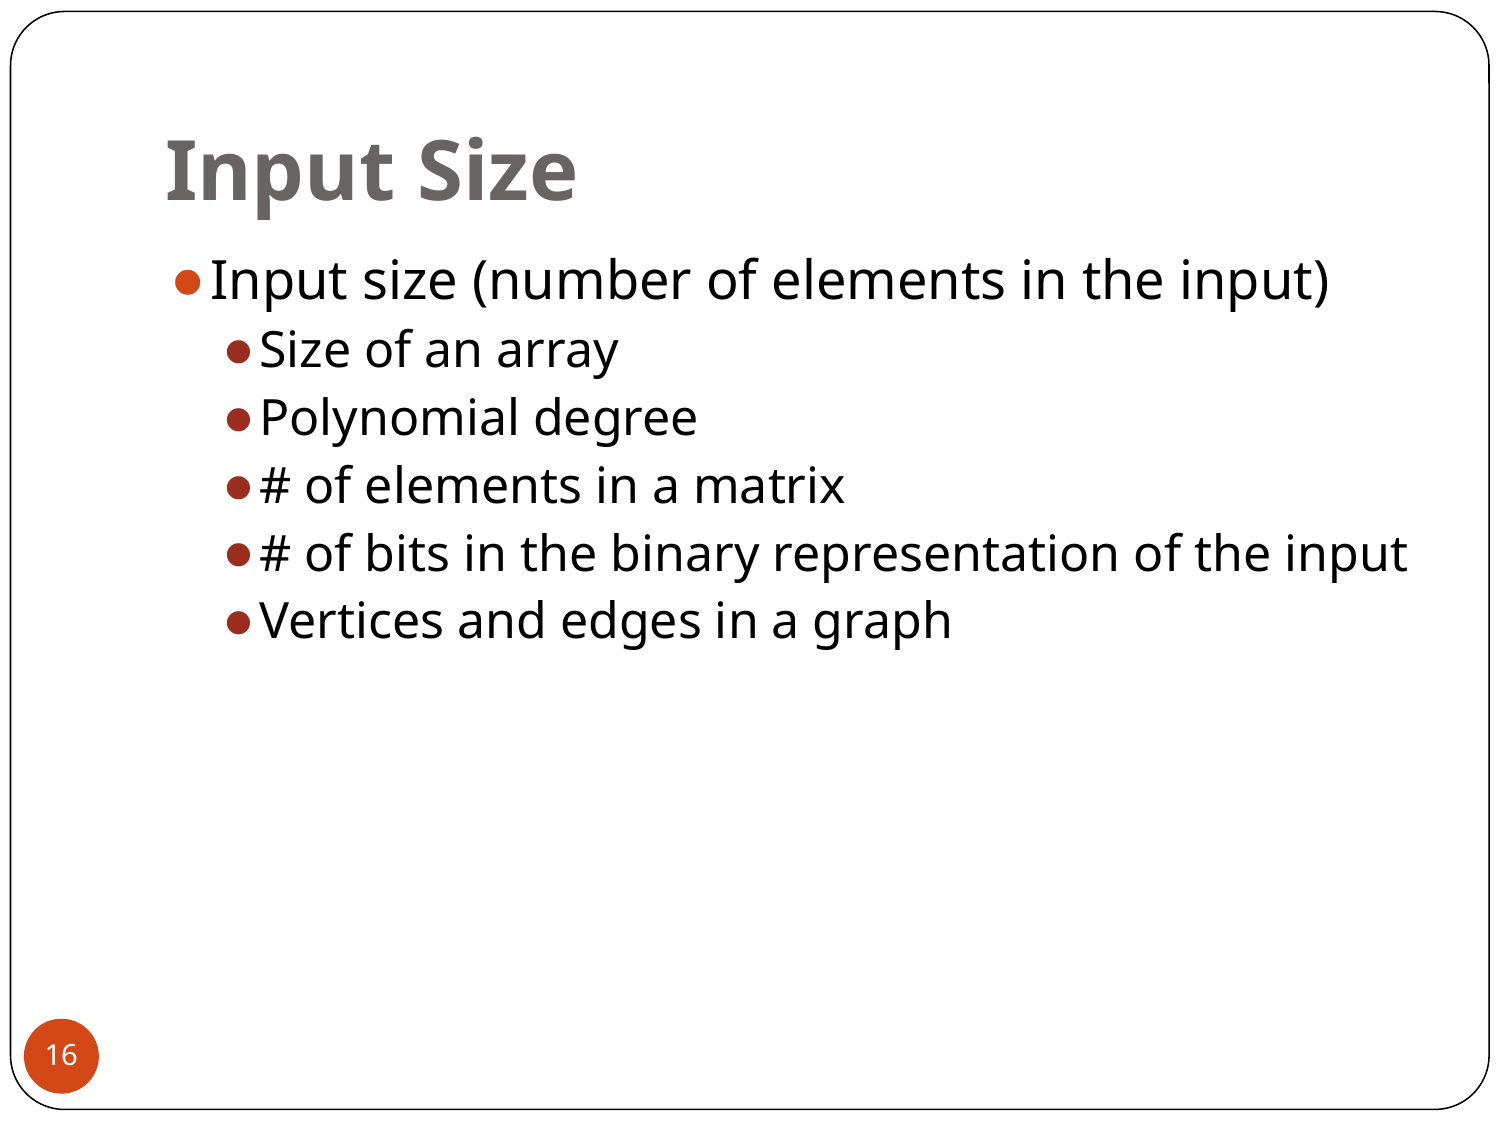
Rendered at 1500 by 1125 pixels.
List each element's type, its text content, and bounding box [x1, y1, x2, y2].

title Input Size [150, 45, 1425, 233]
slide_number 16 [23, 1018, 99, 1094]
list Input size (number of elements in the input) Size of an array Polynomial degree # of elements in a matrix # of bits in the binary representation of the input Vertices and edges in a graph [150, 237, 1425, 988]
